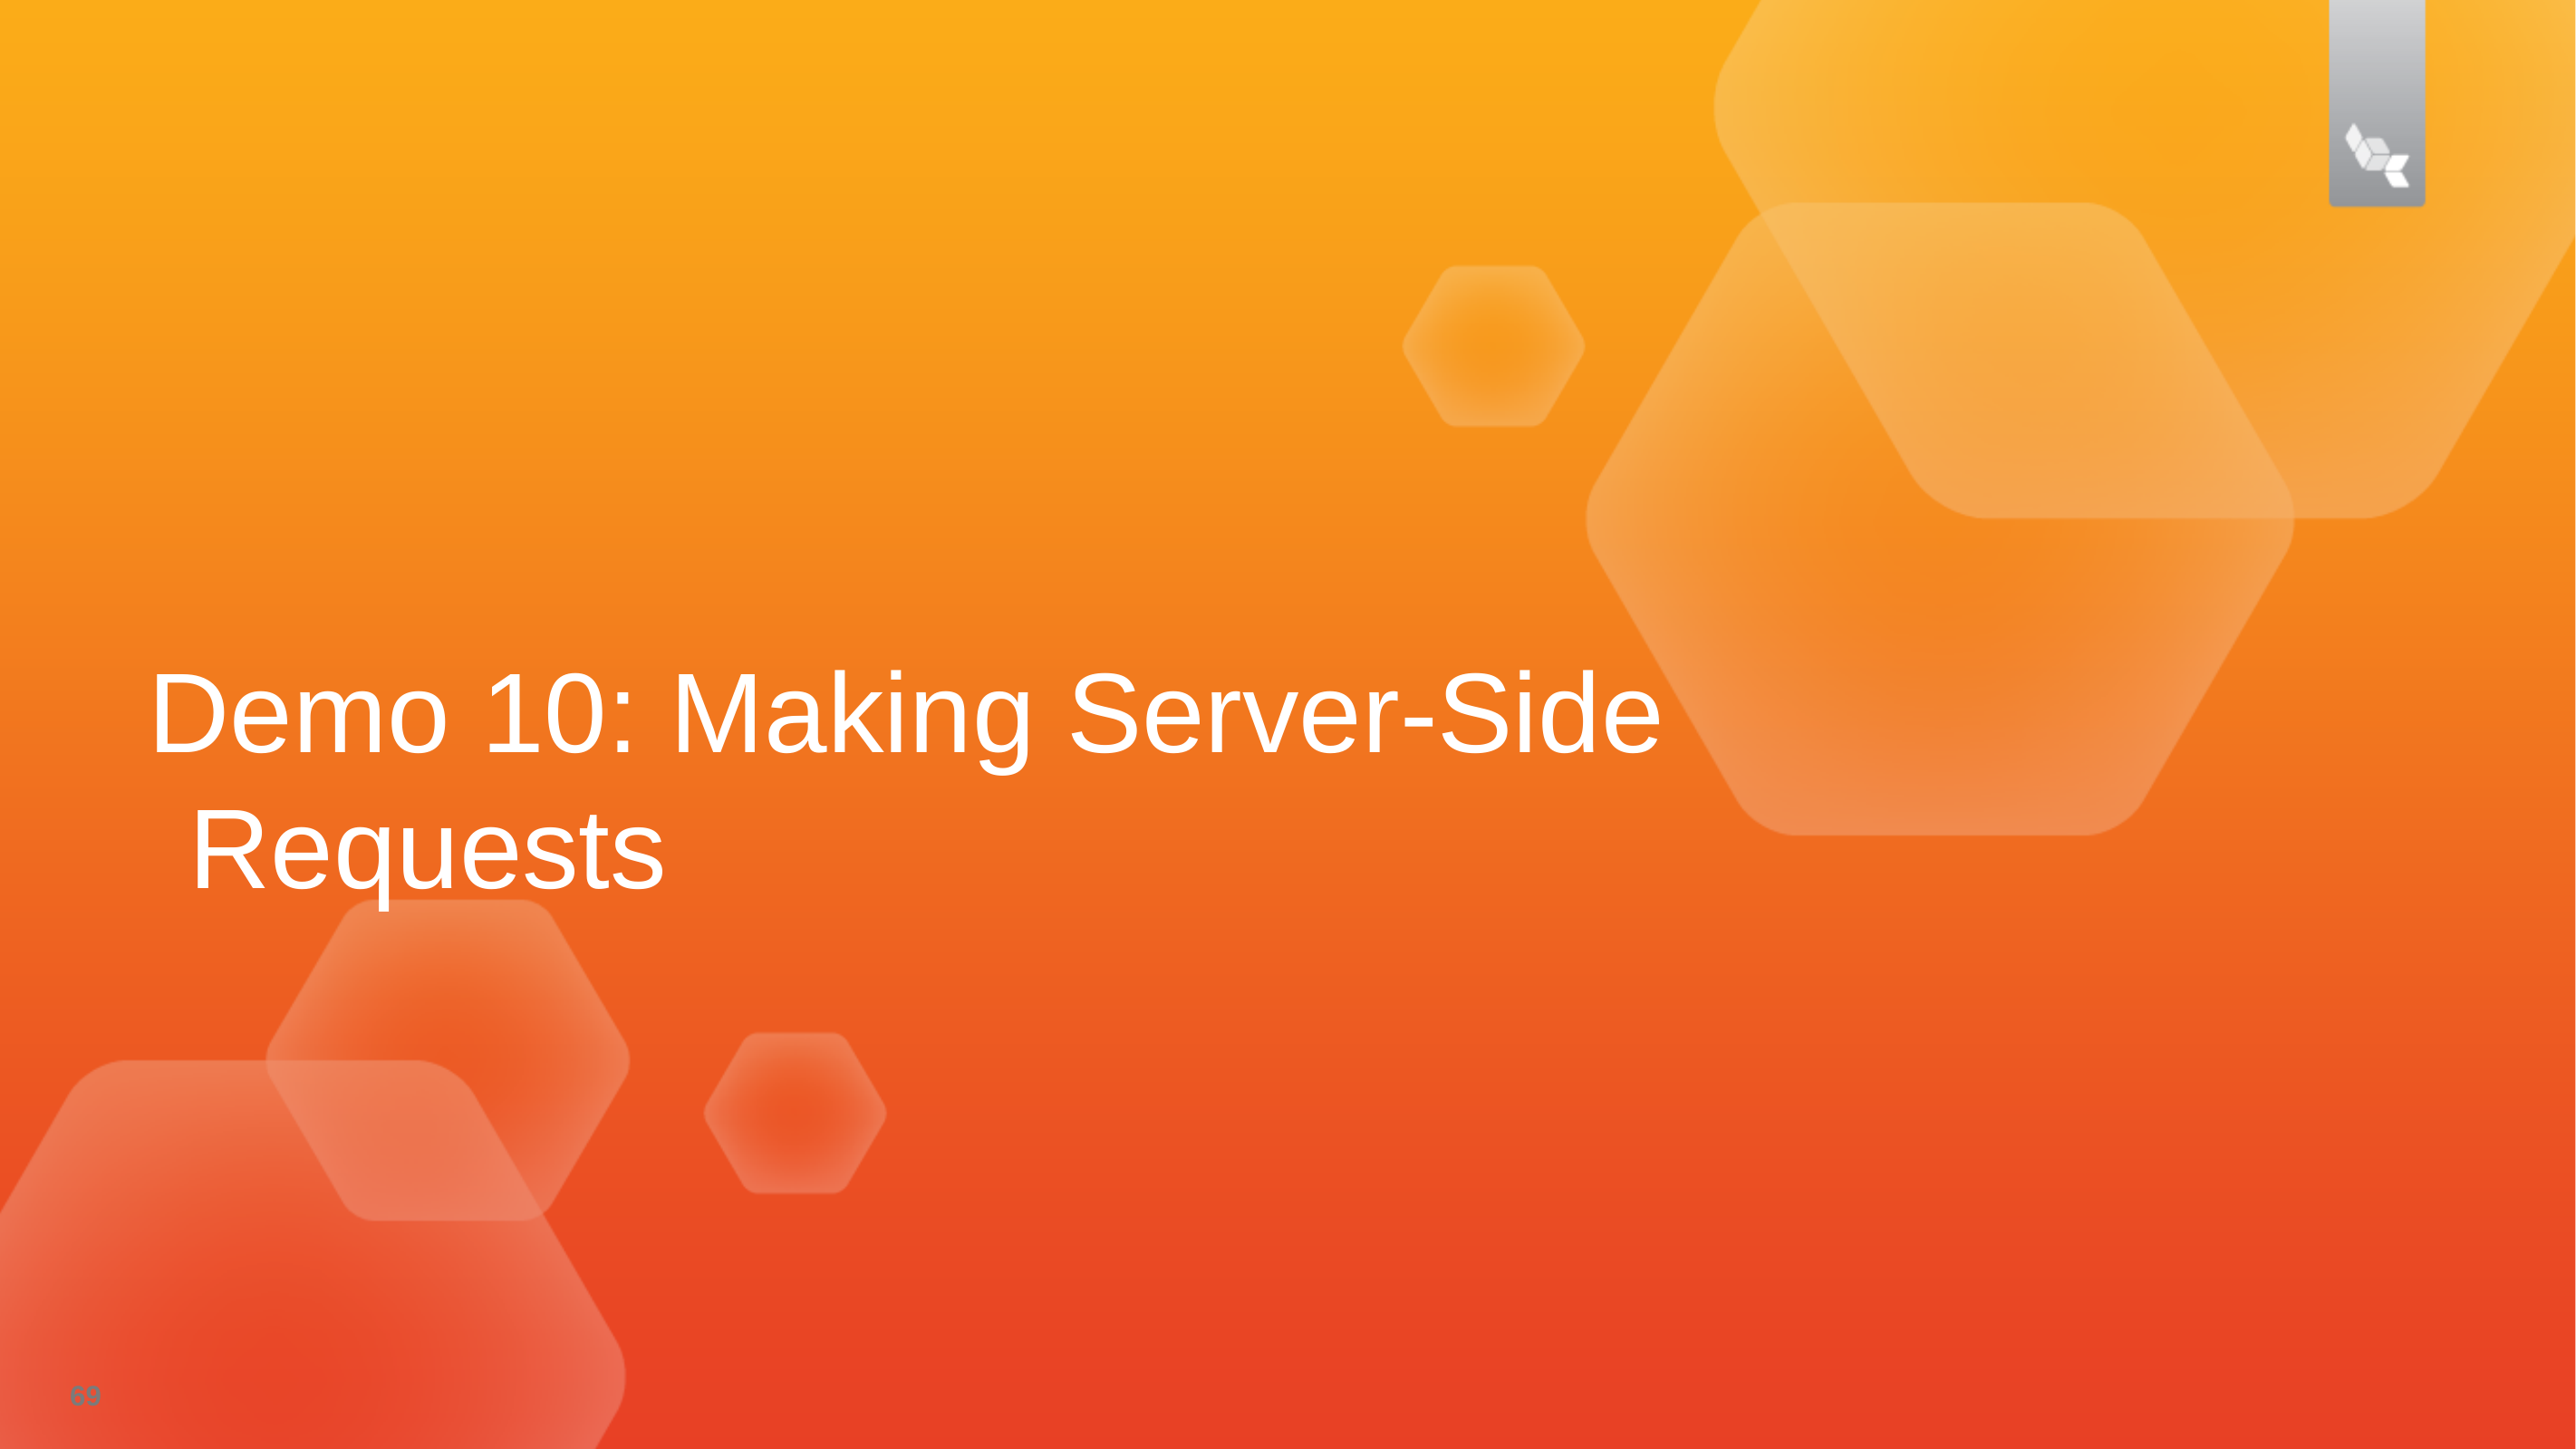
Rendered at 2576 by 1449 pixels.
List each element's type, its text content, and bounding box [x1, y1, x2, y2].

list Demo 10: Making Server-Side Requests [124, 627, 1857, 973]
text_box 69 [46, 1366, 176, 1447]
picture [0, 0, 2576, 1449]
